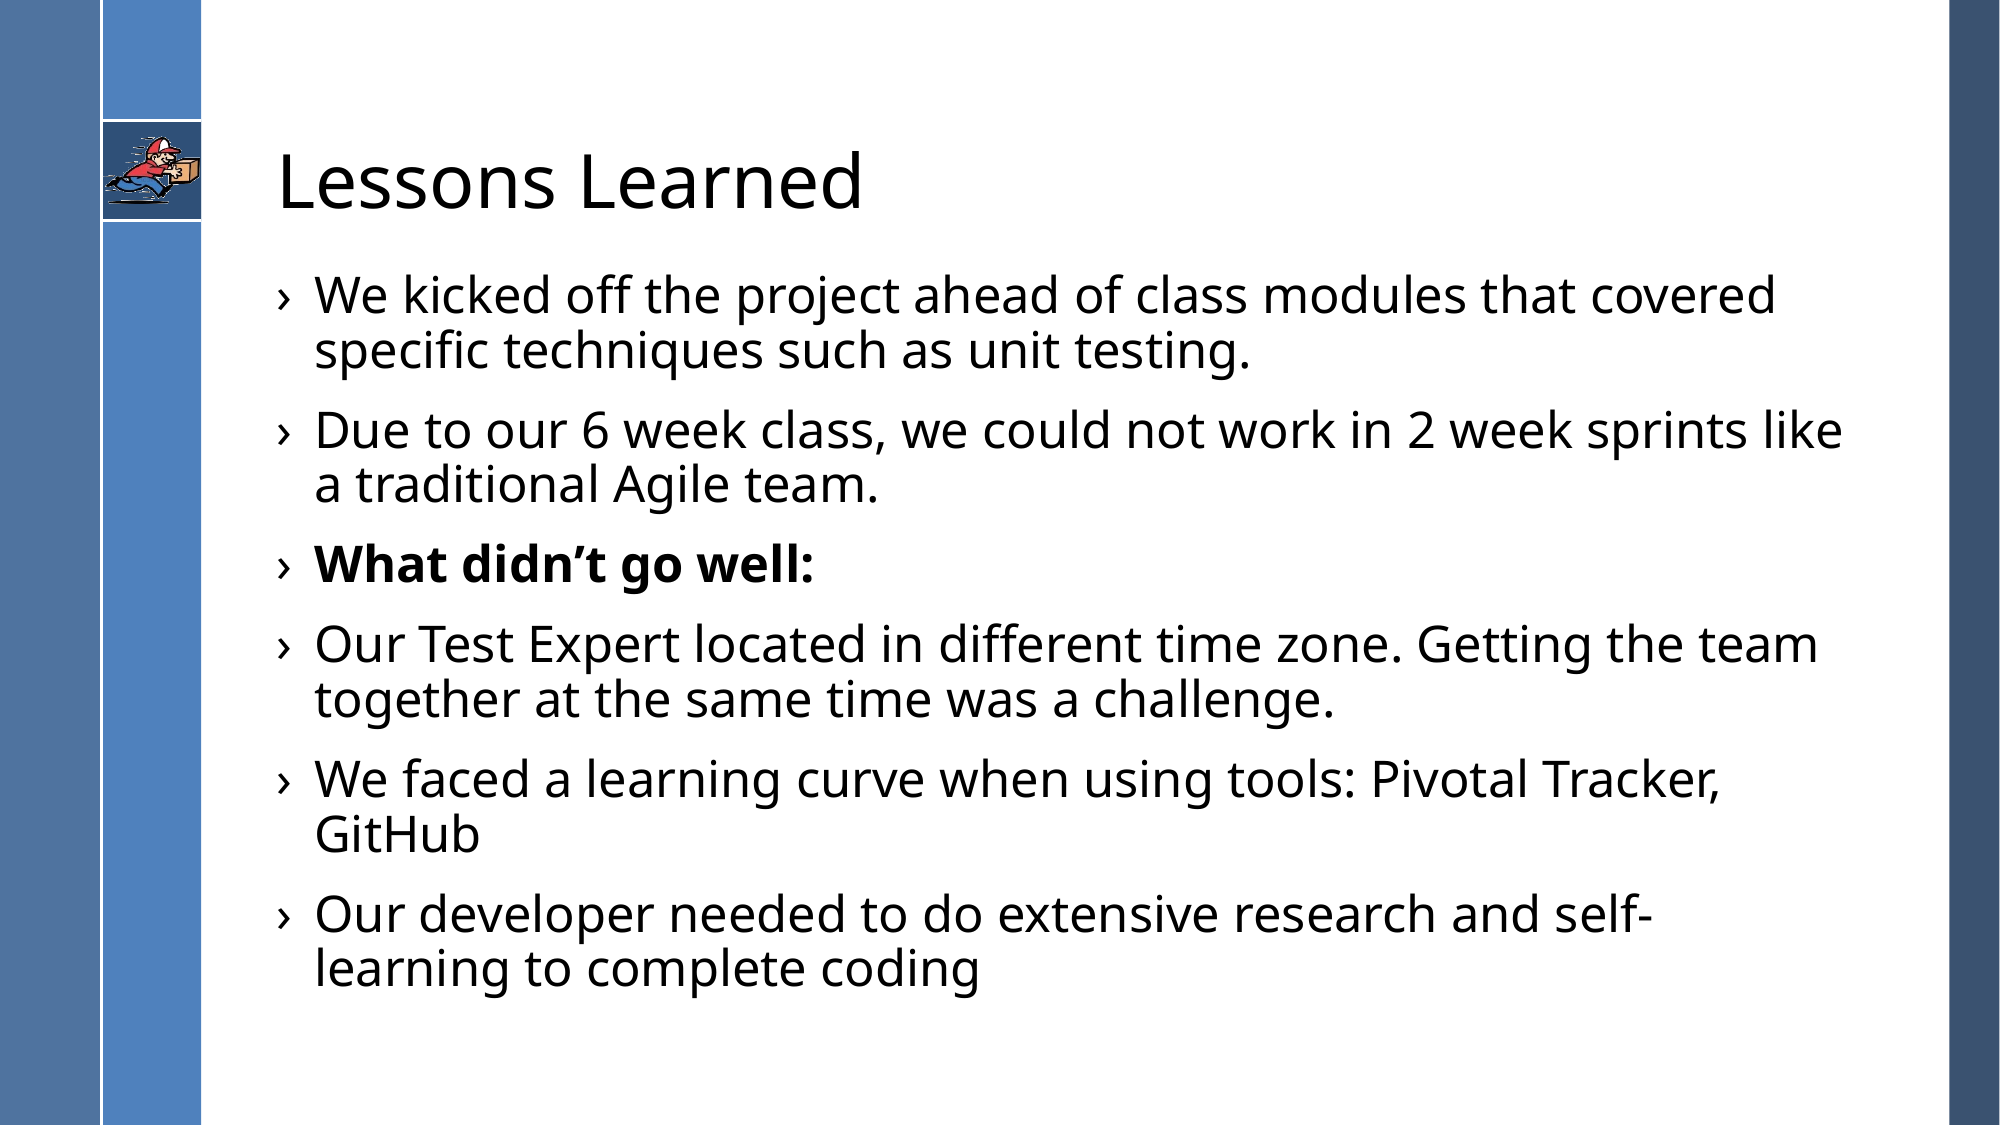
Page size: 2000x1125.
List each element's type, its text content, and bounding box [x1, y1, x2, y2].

list We kicked off the project ahead of class modules that covered specific techniques such as unit testing. Due to our 6 week class, we could not work in 2 week sprints like a traditional Agile team. What didn’t go well: Our Test Expert located in different time zone. Getting the team together at the same time was a challenge. We faced a learning curve when using tools: Pivotal Tracker, GitHub Our developer needed to do extensive research and self-learning to complete coding [261, 262, 1867, 1013]
picture [102, 137, 200, 204]
title Lessons Learned [261, 29, 1867, 233]
